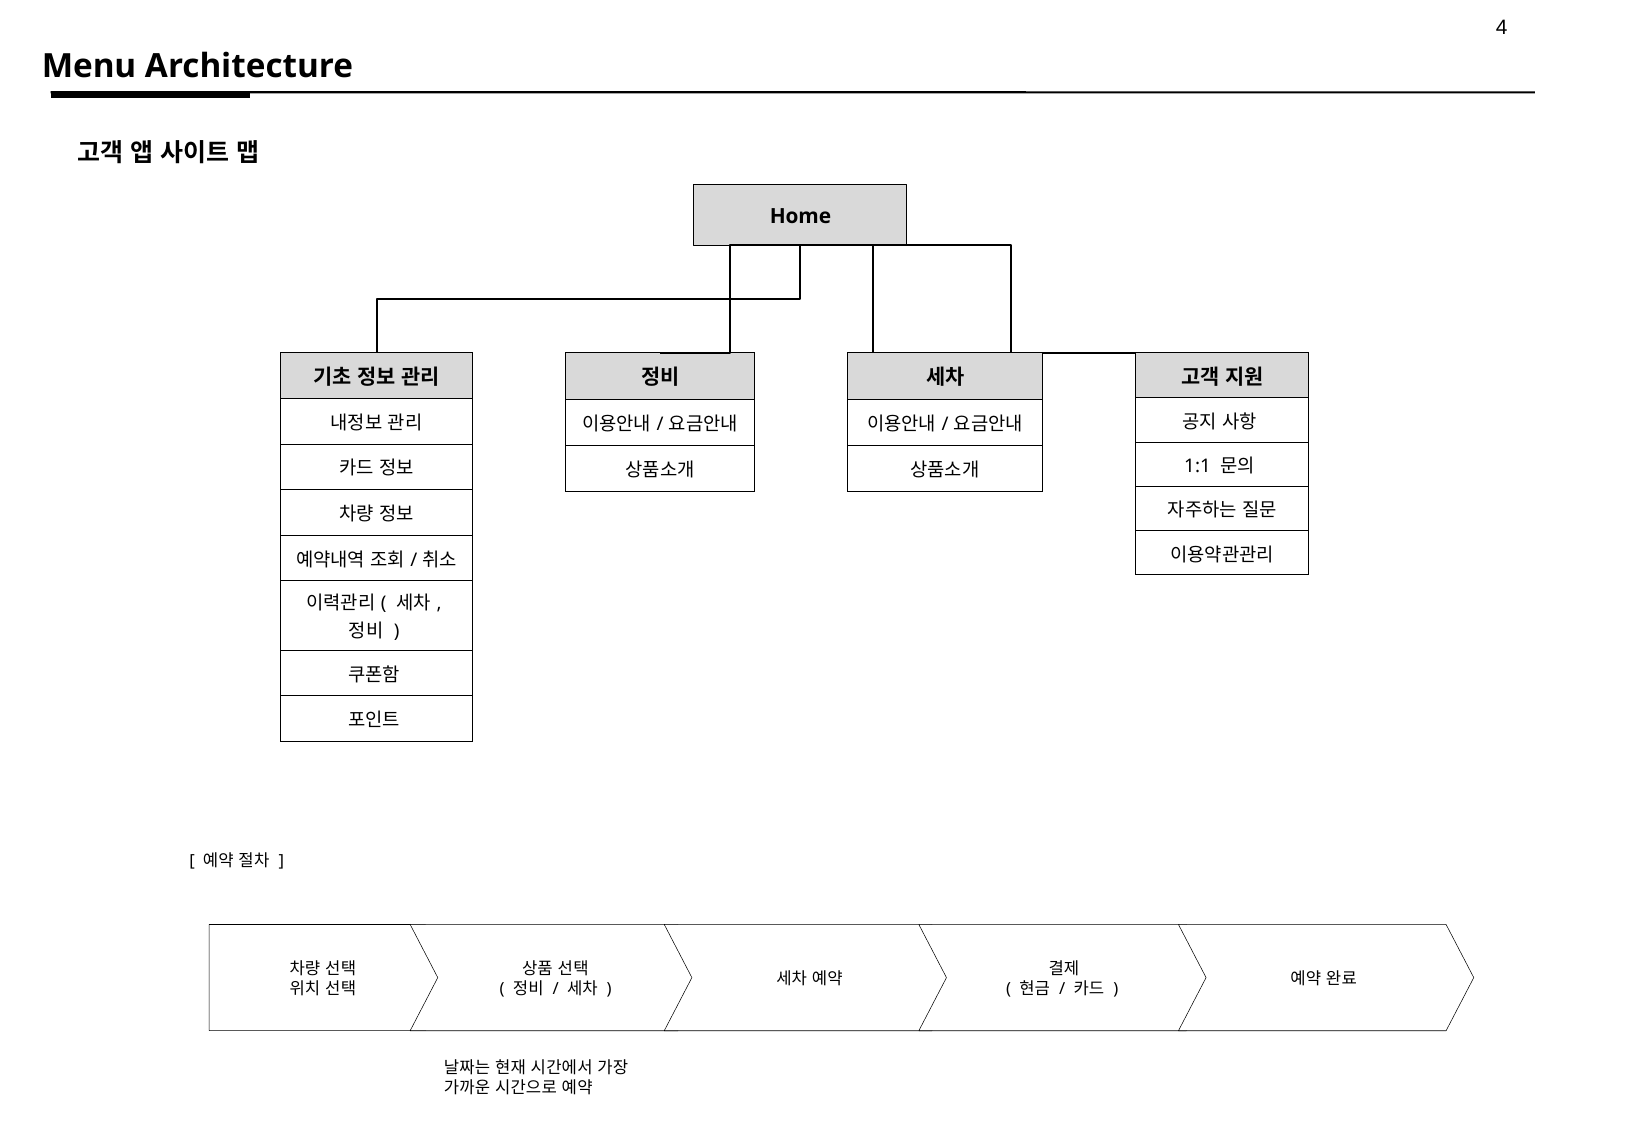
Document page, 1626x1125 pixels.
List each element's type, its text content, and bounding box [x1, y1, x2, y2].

table_cell 이용안내/요금안내 [647, 400, 754, 445]
text_box Menu A​rchitecture [27, 37, 729, 92]
table_cell 포인트 [281, 696, 472, 741]
text_box 상품 선택 ( 정비 / 세차 ) [408, 922, 689, 1033]
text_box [534, 86, 643, 512]
table_cell 1:1 문의 [1136, 443, 1308, 486]
table_cell 이용안내/요금안내 [848, 400, 952, 445]
text_box [ 예약 절차 ] [174, 842, 304, 878]
table_cell 이용약관관리 [1136, 531, 1308, 574]
table_header 정비 [647, 353, 754, 399]
text_box 차량 선택 위치 선택 [207, 922, 435, 1033]
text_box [818, 226, 927, 372]
text_box 고객 앱 사이트 맵 [62, 128, 282, 174]
text_box 날짜는 현재 시간에서 가장 가까운 시간으로 예약 [429, 1049, 665, 1105]
text_box 세차 예약 [662, 922, 943, 1033]
table_header 고객 지원 [1136, 353, 1308, 397]
table_cell 차량 정보 [281, 490, 472, 535]
text_box Home [692, 182, 909, 244]
table_cell 예약내역 조회/취소 [281, 536, 472, 580]
text_box 예약 완료 [1176, 922, 1476, 1033]
table_header 기초 정보 관리 [281, 353, 472, 398]
text_box 결제 ( 현금 / 카드 ) [916, 922, 1203, 1033]
table_cell 내정보 관리 [281, 399, 472, 444]
table_header 세차 [848, 353, 952, 399]
table_cell 쿠폰함 [281, 651, 472, 695]
table_cell 카드 정보 [281, 445, 472, 489]
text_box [957, 87, 1066, 511]
table_cell 상품소개 [647, 446, 754, 491]
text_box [676, 228, 785, 370]
table_cell 상품소개 [848, 446, 952, 491]
table_cell 공지 사항 [1136, 398, 1308, 442]
table_cell 자주하는 질문 [1136, 487, 1308, 530]
table_cell 이력관리( 세차,정비 ) [281, 581, 472, 650]
